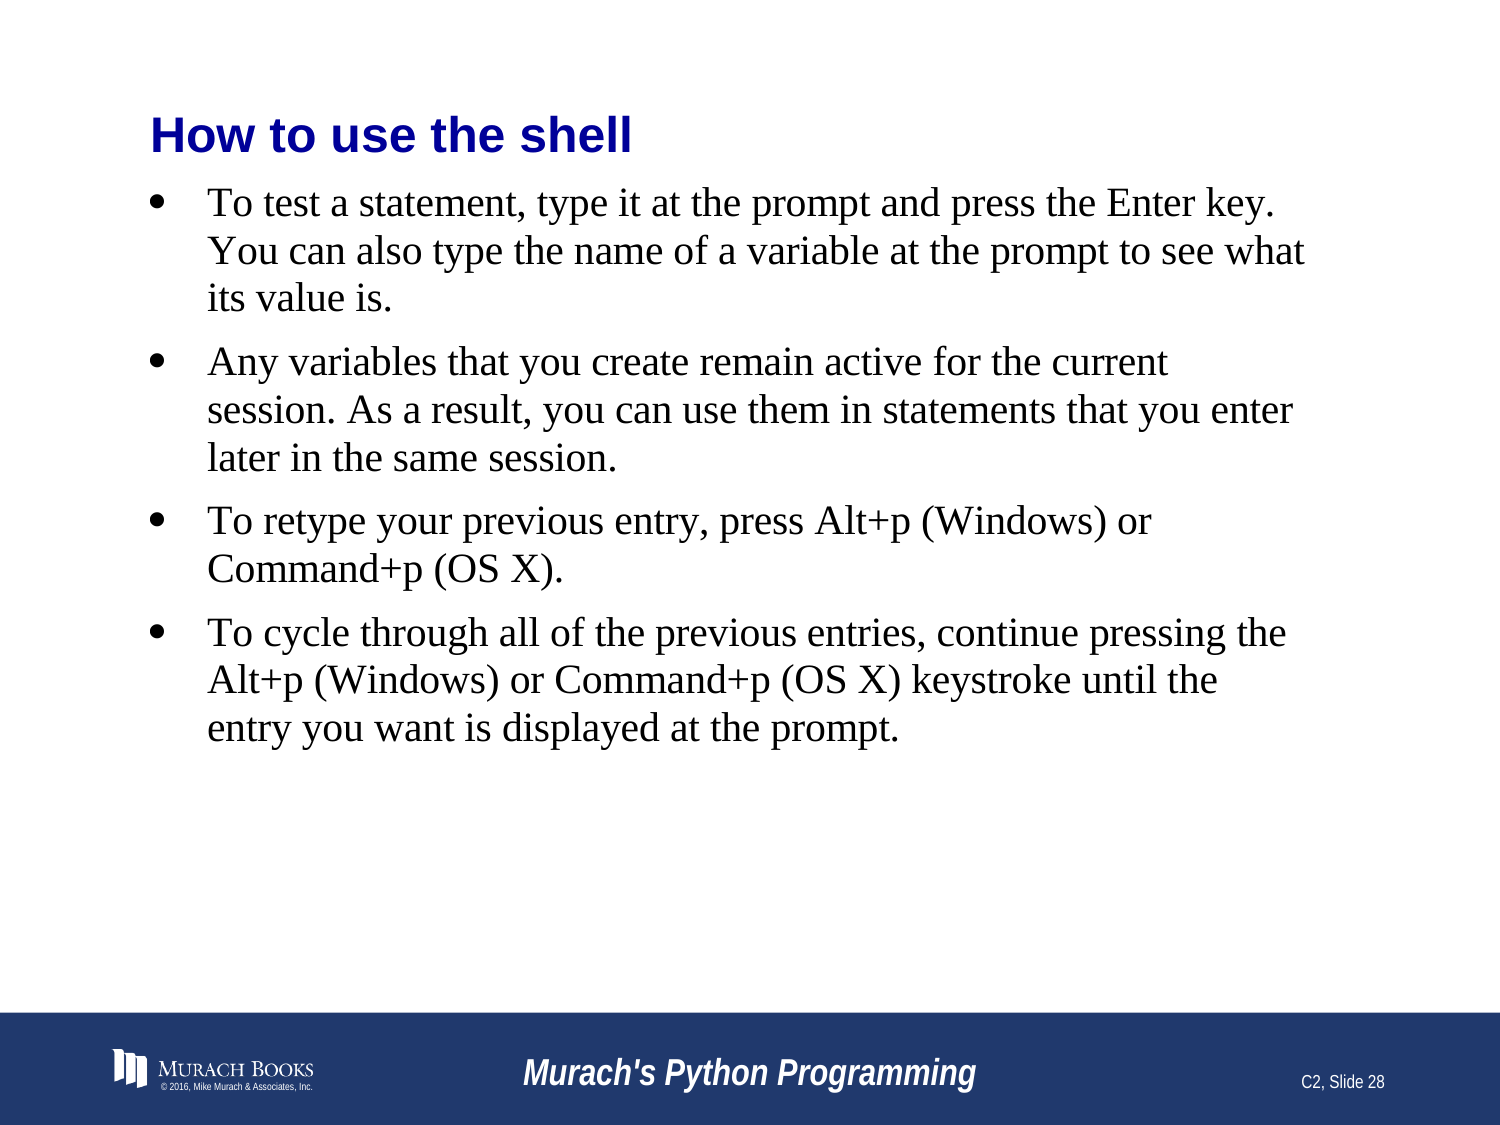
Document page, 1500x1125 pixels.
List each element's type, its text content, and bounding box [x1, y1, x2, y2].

slide_number C2, Slide 28 [1087, 1025, 1400, 1100]
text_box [149, 174, 1348, 765]
title How to use the shell [150, 102, 1350, 164]
slide_number Murach's Python Programming [463, 1025, 1050, 1100]
footer © 2016, Mike Murach & Associates, Inc. [12, 1025, 463, 1100]
